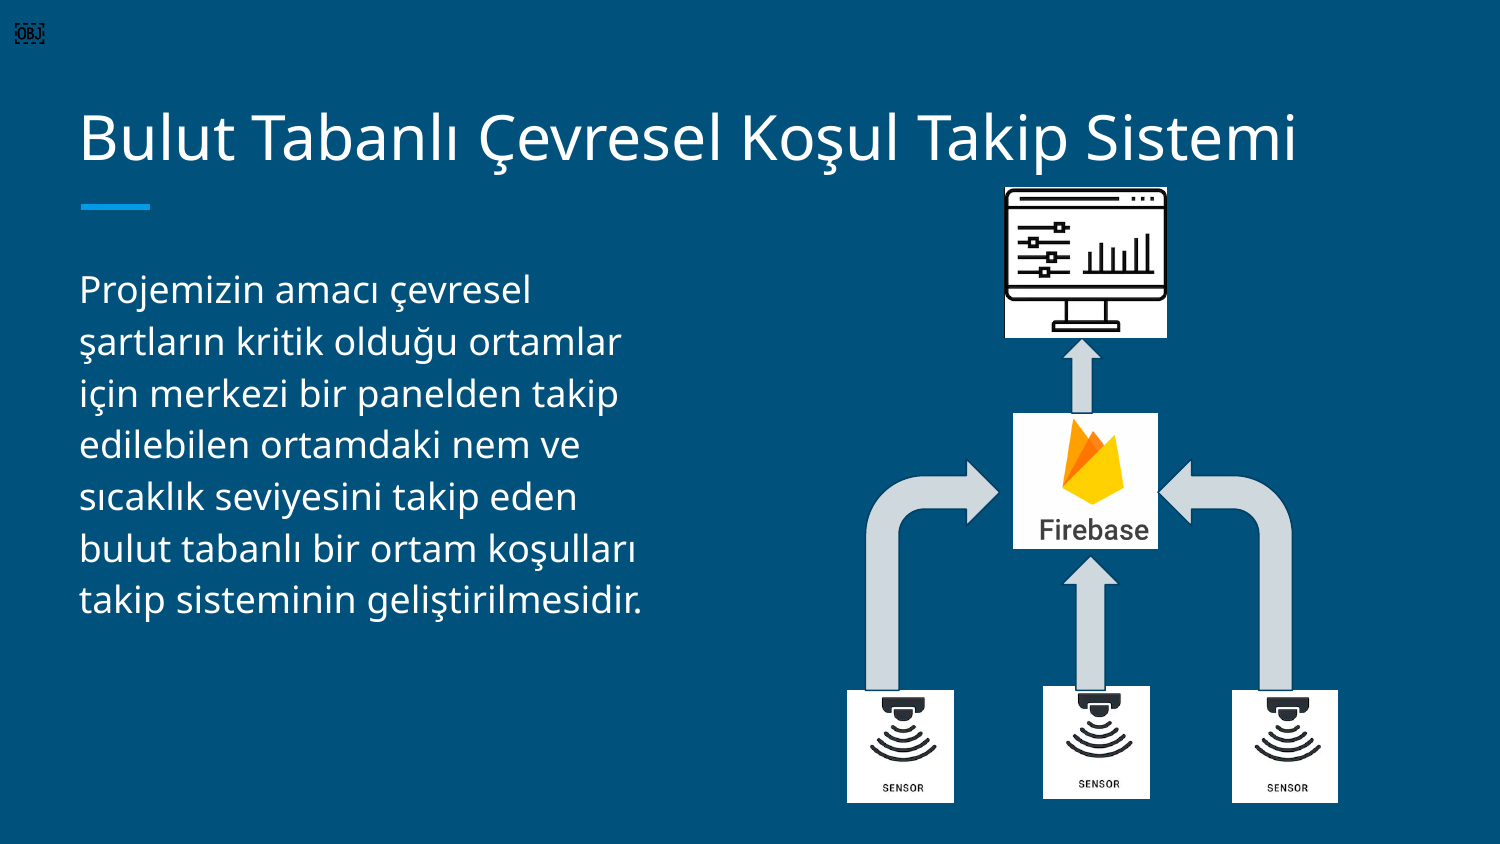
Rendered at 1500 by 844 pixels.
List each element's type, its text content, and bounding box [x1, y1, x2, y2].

title Bulut Tabanlı Çevresel Koşul Takip Sistemi [493, 75, 1415, 188]
picture [848, 690, 953, 802]
text_box [0, 0, 493, 493]
picture [1005, 188, 1166, 339]
text_box [865, 458, 1000, 688]
picture [1044, 685, 1149, 798]
list Projemizin amacı çevresel şartların kritik olduğu ortamlar için merkezi bir panelden takip edilebilen ortamdaki nem ve sıcaklık seviyesini takip eden bulut tabanlı bir ortam koşulları takip sisteminin geliştirilmesidir. [63, 244, 693, 776]
picture [1014, 412, 1159, 548]
text_box [1061, 557, 1120, 684]
picture [1233, 690, 1337, 802]
text_box [1061, 347, 1103, 411]
text_box [1163, 458, 1293, 688]
